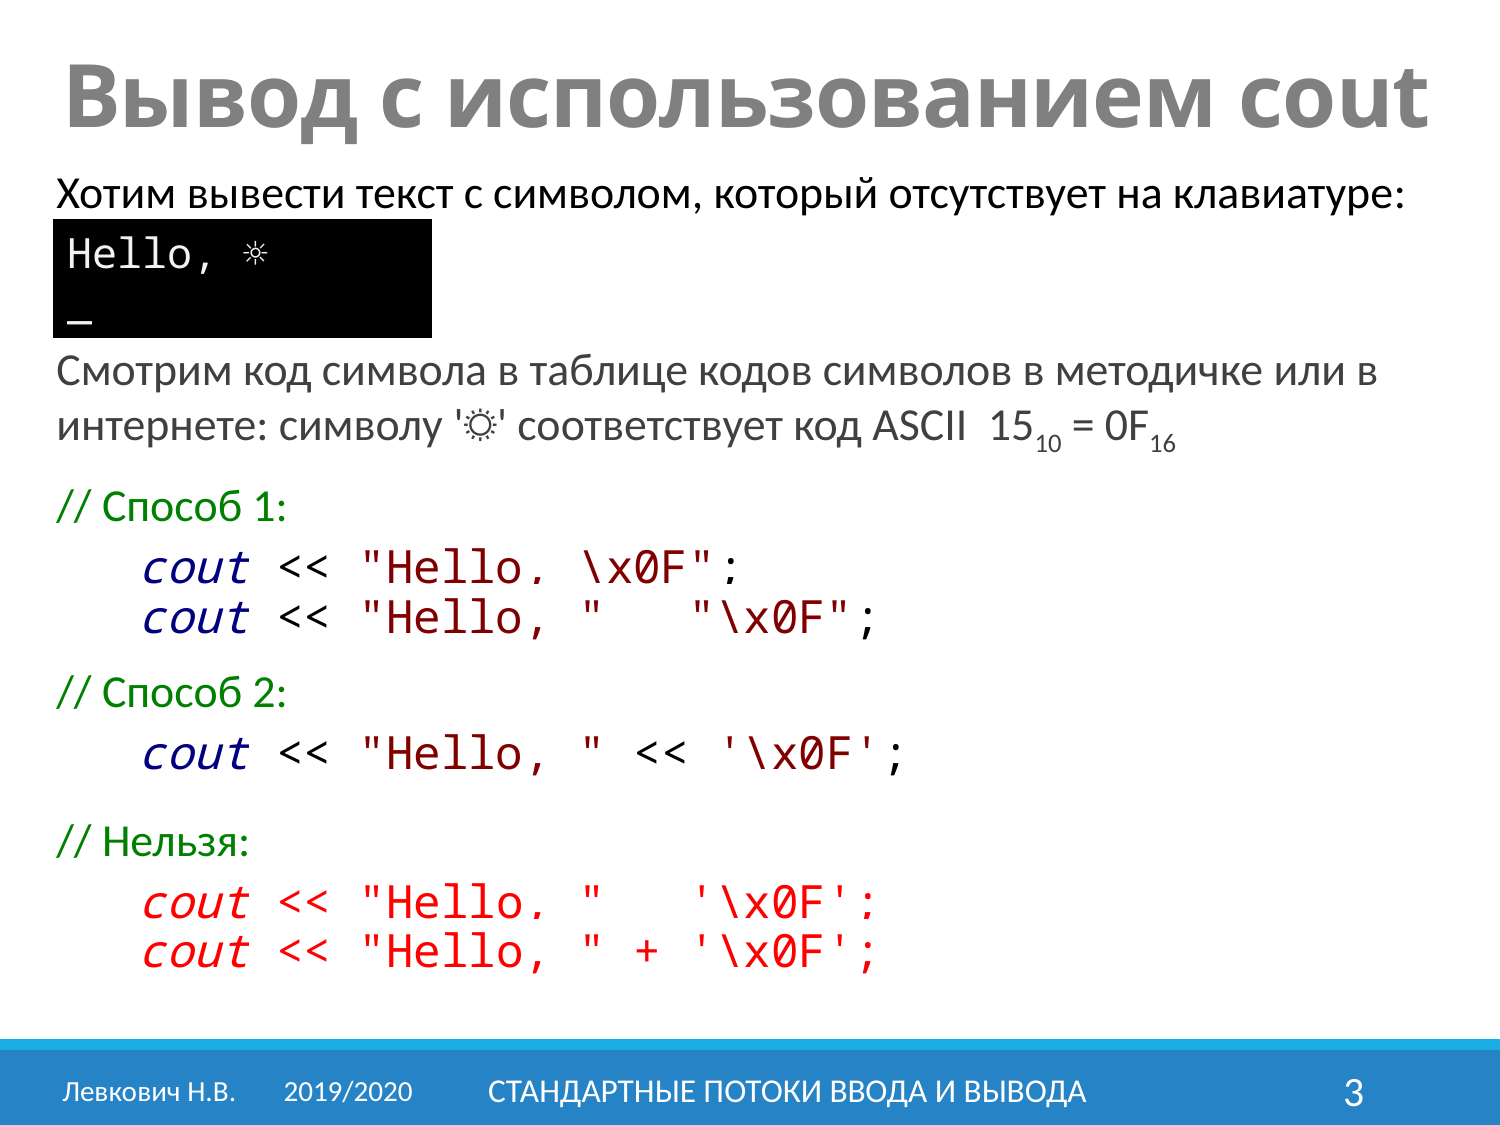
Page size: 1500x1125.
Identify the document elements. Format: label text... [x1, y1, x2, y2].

text_box Вывод с использованием cout [47, 0, 1465, 201]
footer Стандартные потоки ввода и вывода [453, 1059, 1123, 1120]
slide_number 3 [1218, 1059, 1380, 1120]
text_box Хотим вывести текст с символом, который отсутствует на клавиатуре: Смотрим код символа в таблице кодов символов в методичке или в интернете: символу '☼' соответствует код ASCII 1510 = 0F16 // Способ 1: cout << "Hello, \x0F"; cout << "Hello, " "\x0F"; // Способ 2: cout << "Hello, " << '\x0F'; // Нельзя: cout << "Hello, " '\x0F'; cout << "Hello, " + '\x0F'; [41, 154, 1459, 935]
slide_number Левкович Н.В. 2019/2020 [47, 1059, 440, 1120]
text_box Hello, ☼ _ [53, 219, 432, 338]
